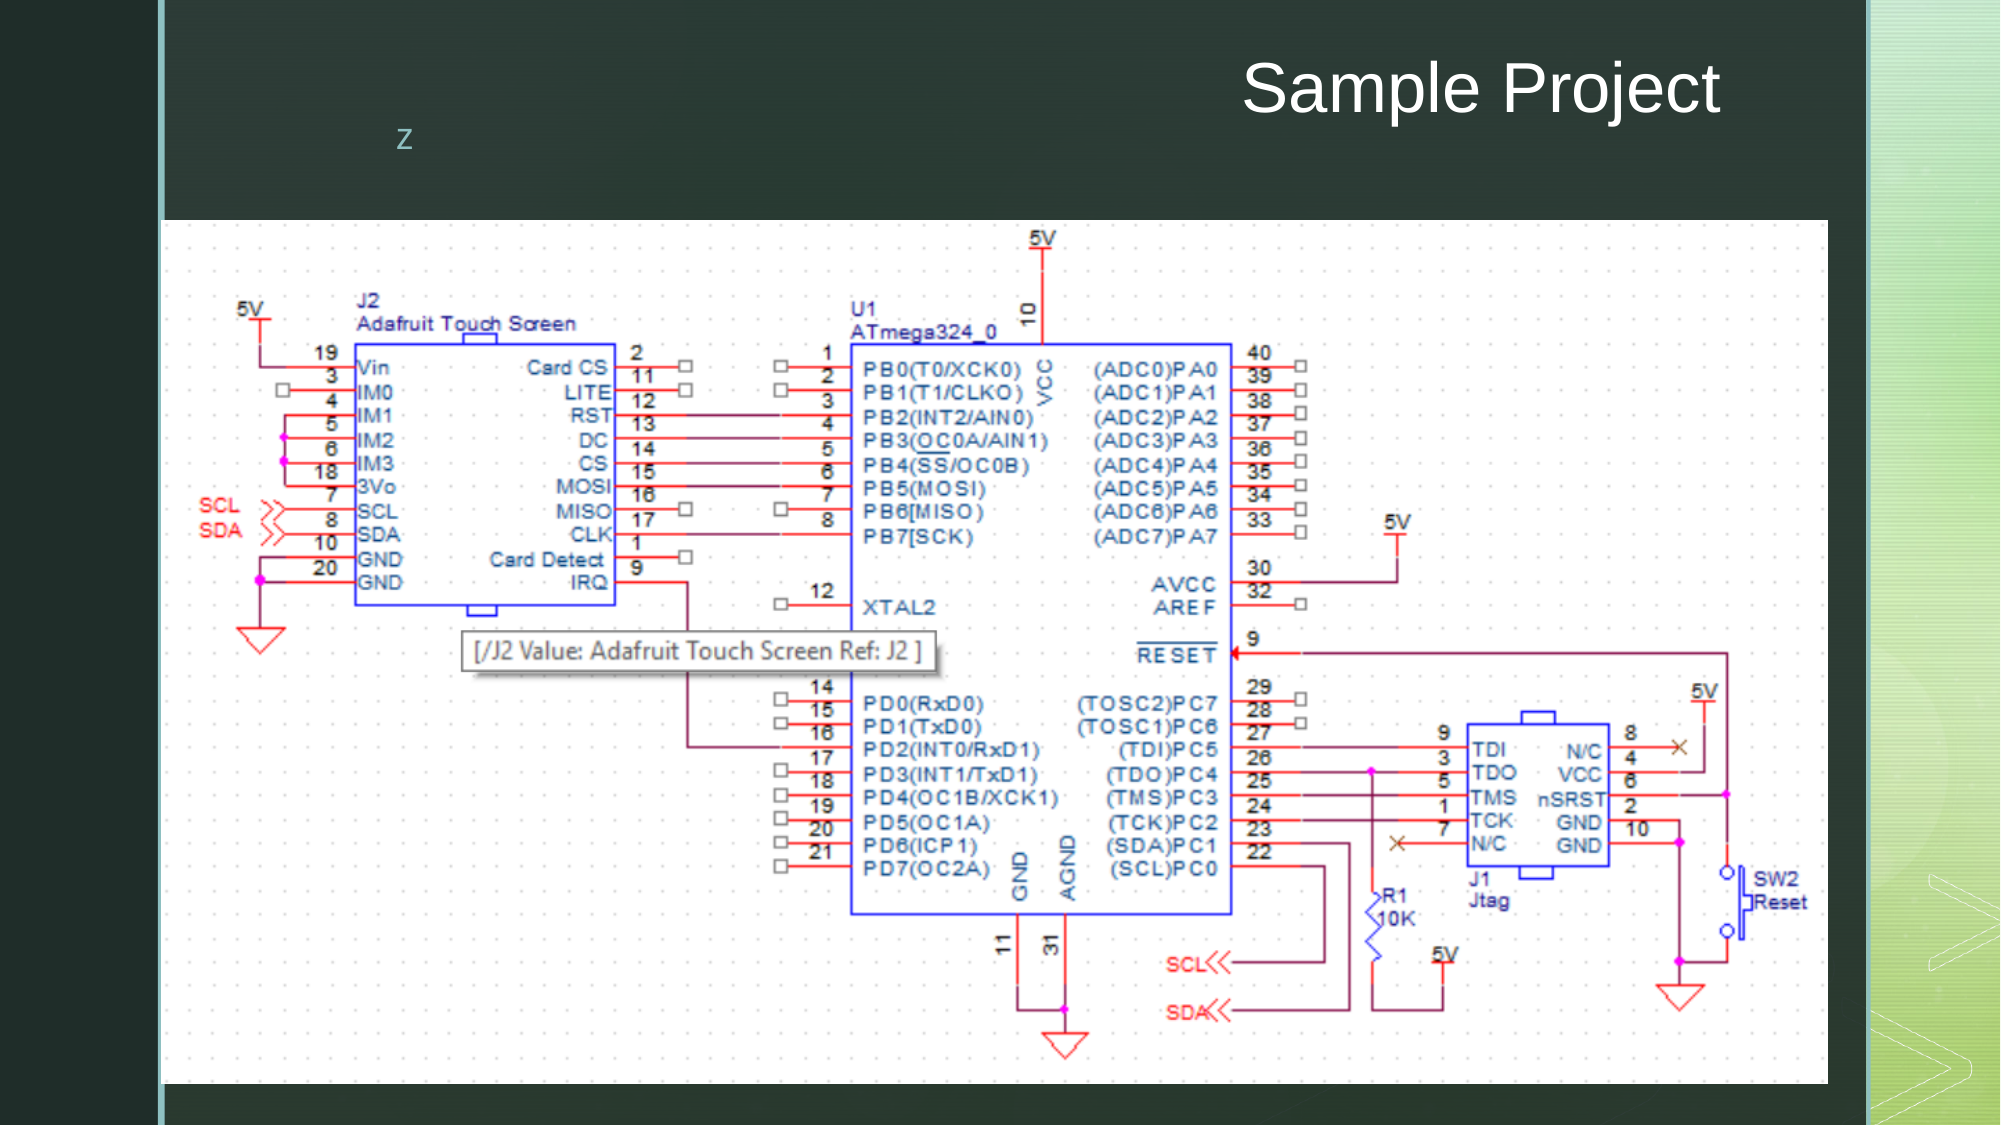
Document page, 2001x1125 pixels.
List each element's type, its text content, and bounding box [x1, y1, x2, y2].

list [161, 220, 1828, 1084]
title Sample Project [431, 44, 1737, 220]
picture [1871, 0, 2001, 1125]
